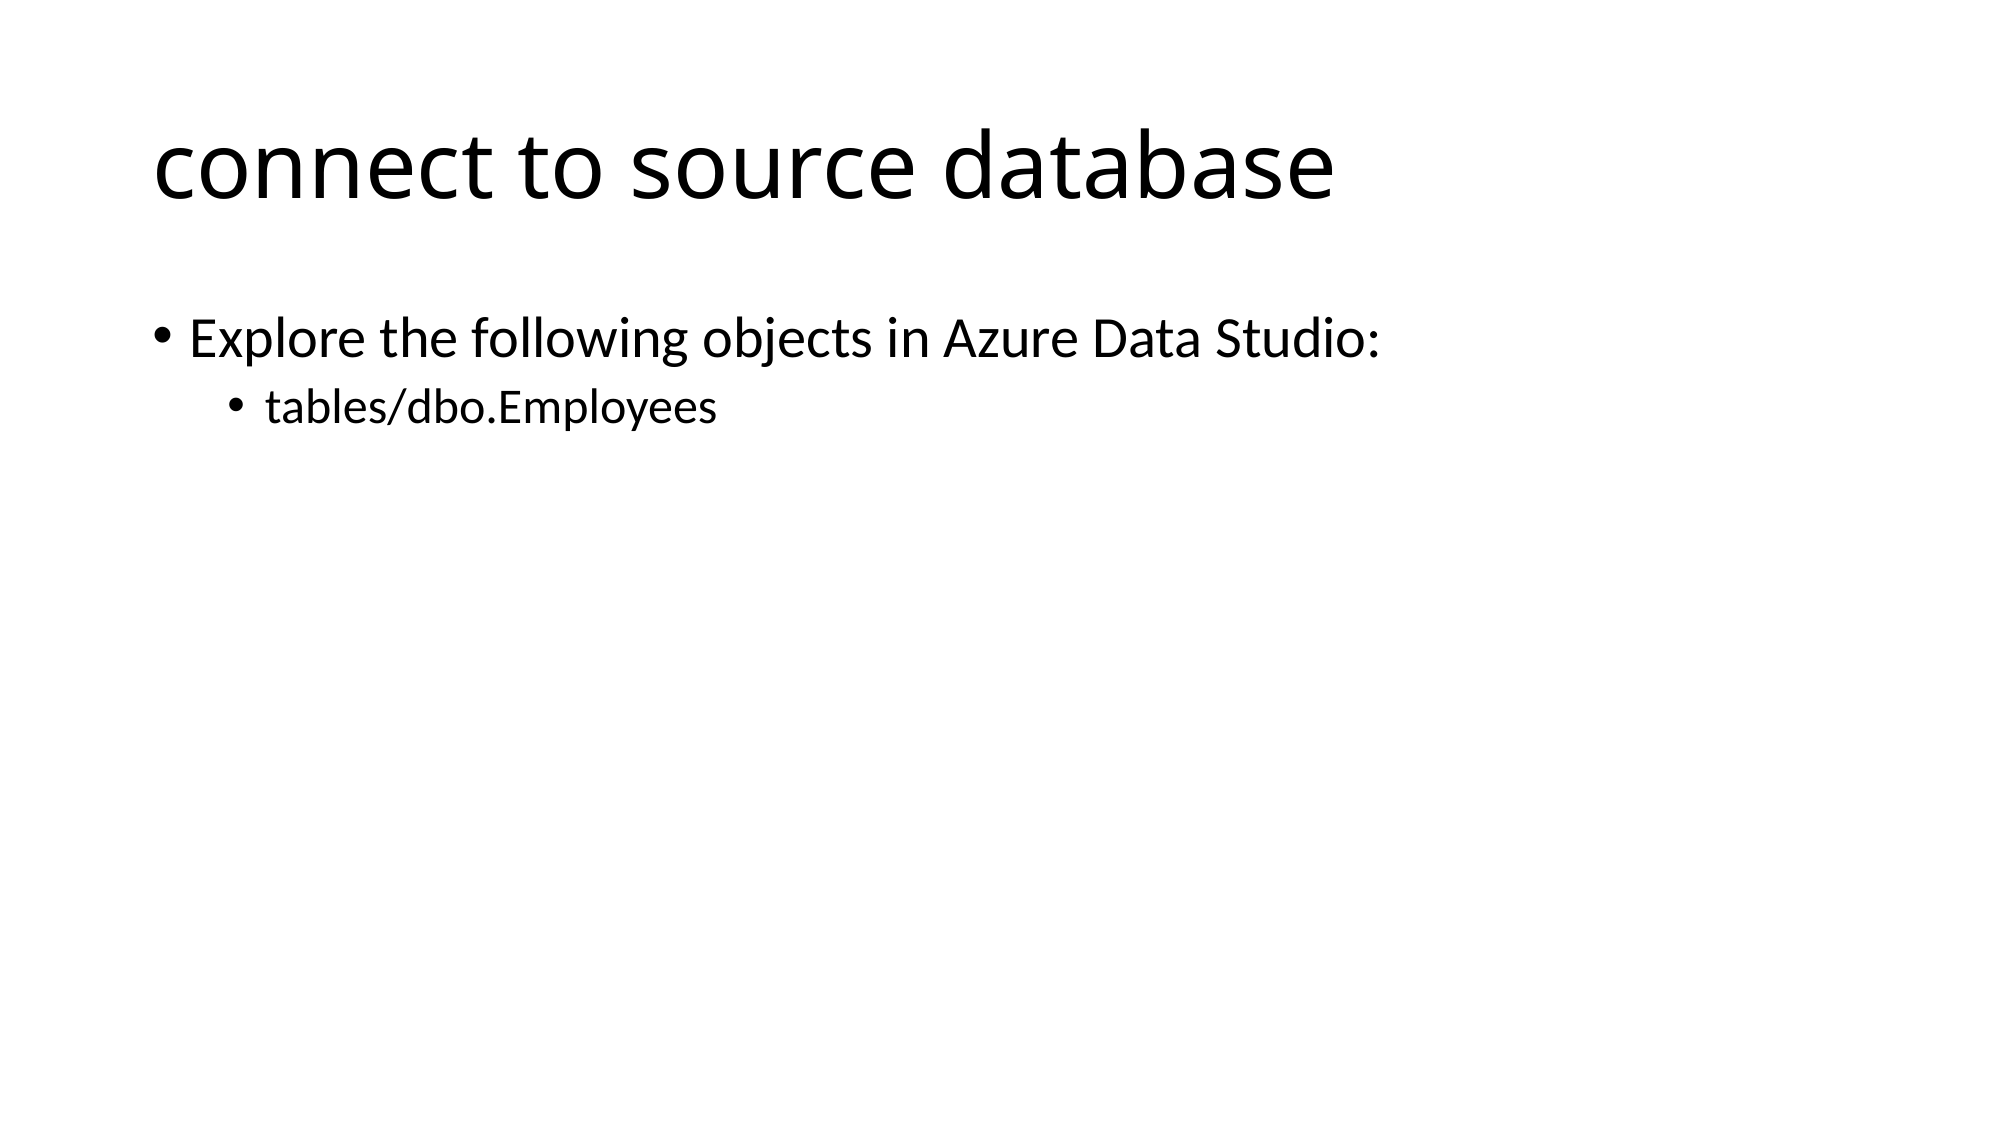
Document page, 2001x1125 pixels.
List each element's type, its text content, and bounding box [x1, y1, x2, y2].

title connect to source database [137, 59, 1863, 278]
list Explore the following objects in Azure Data Studio: tables/dbo.Employees [137, 299, 1863, 1014]
